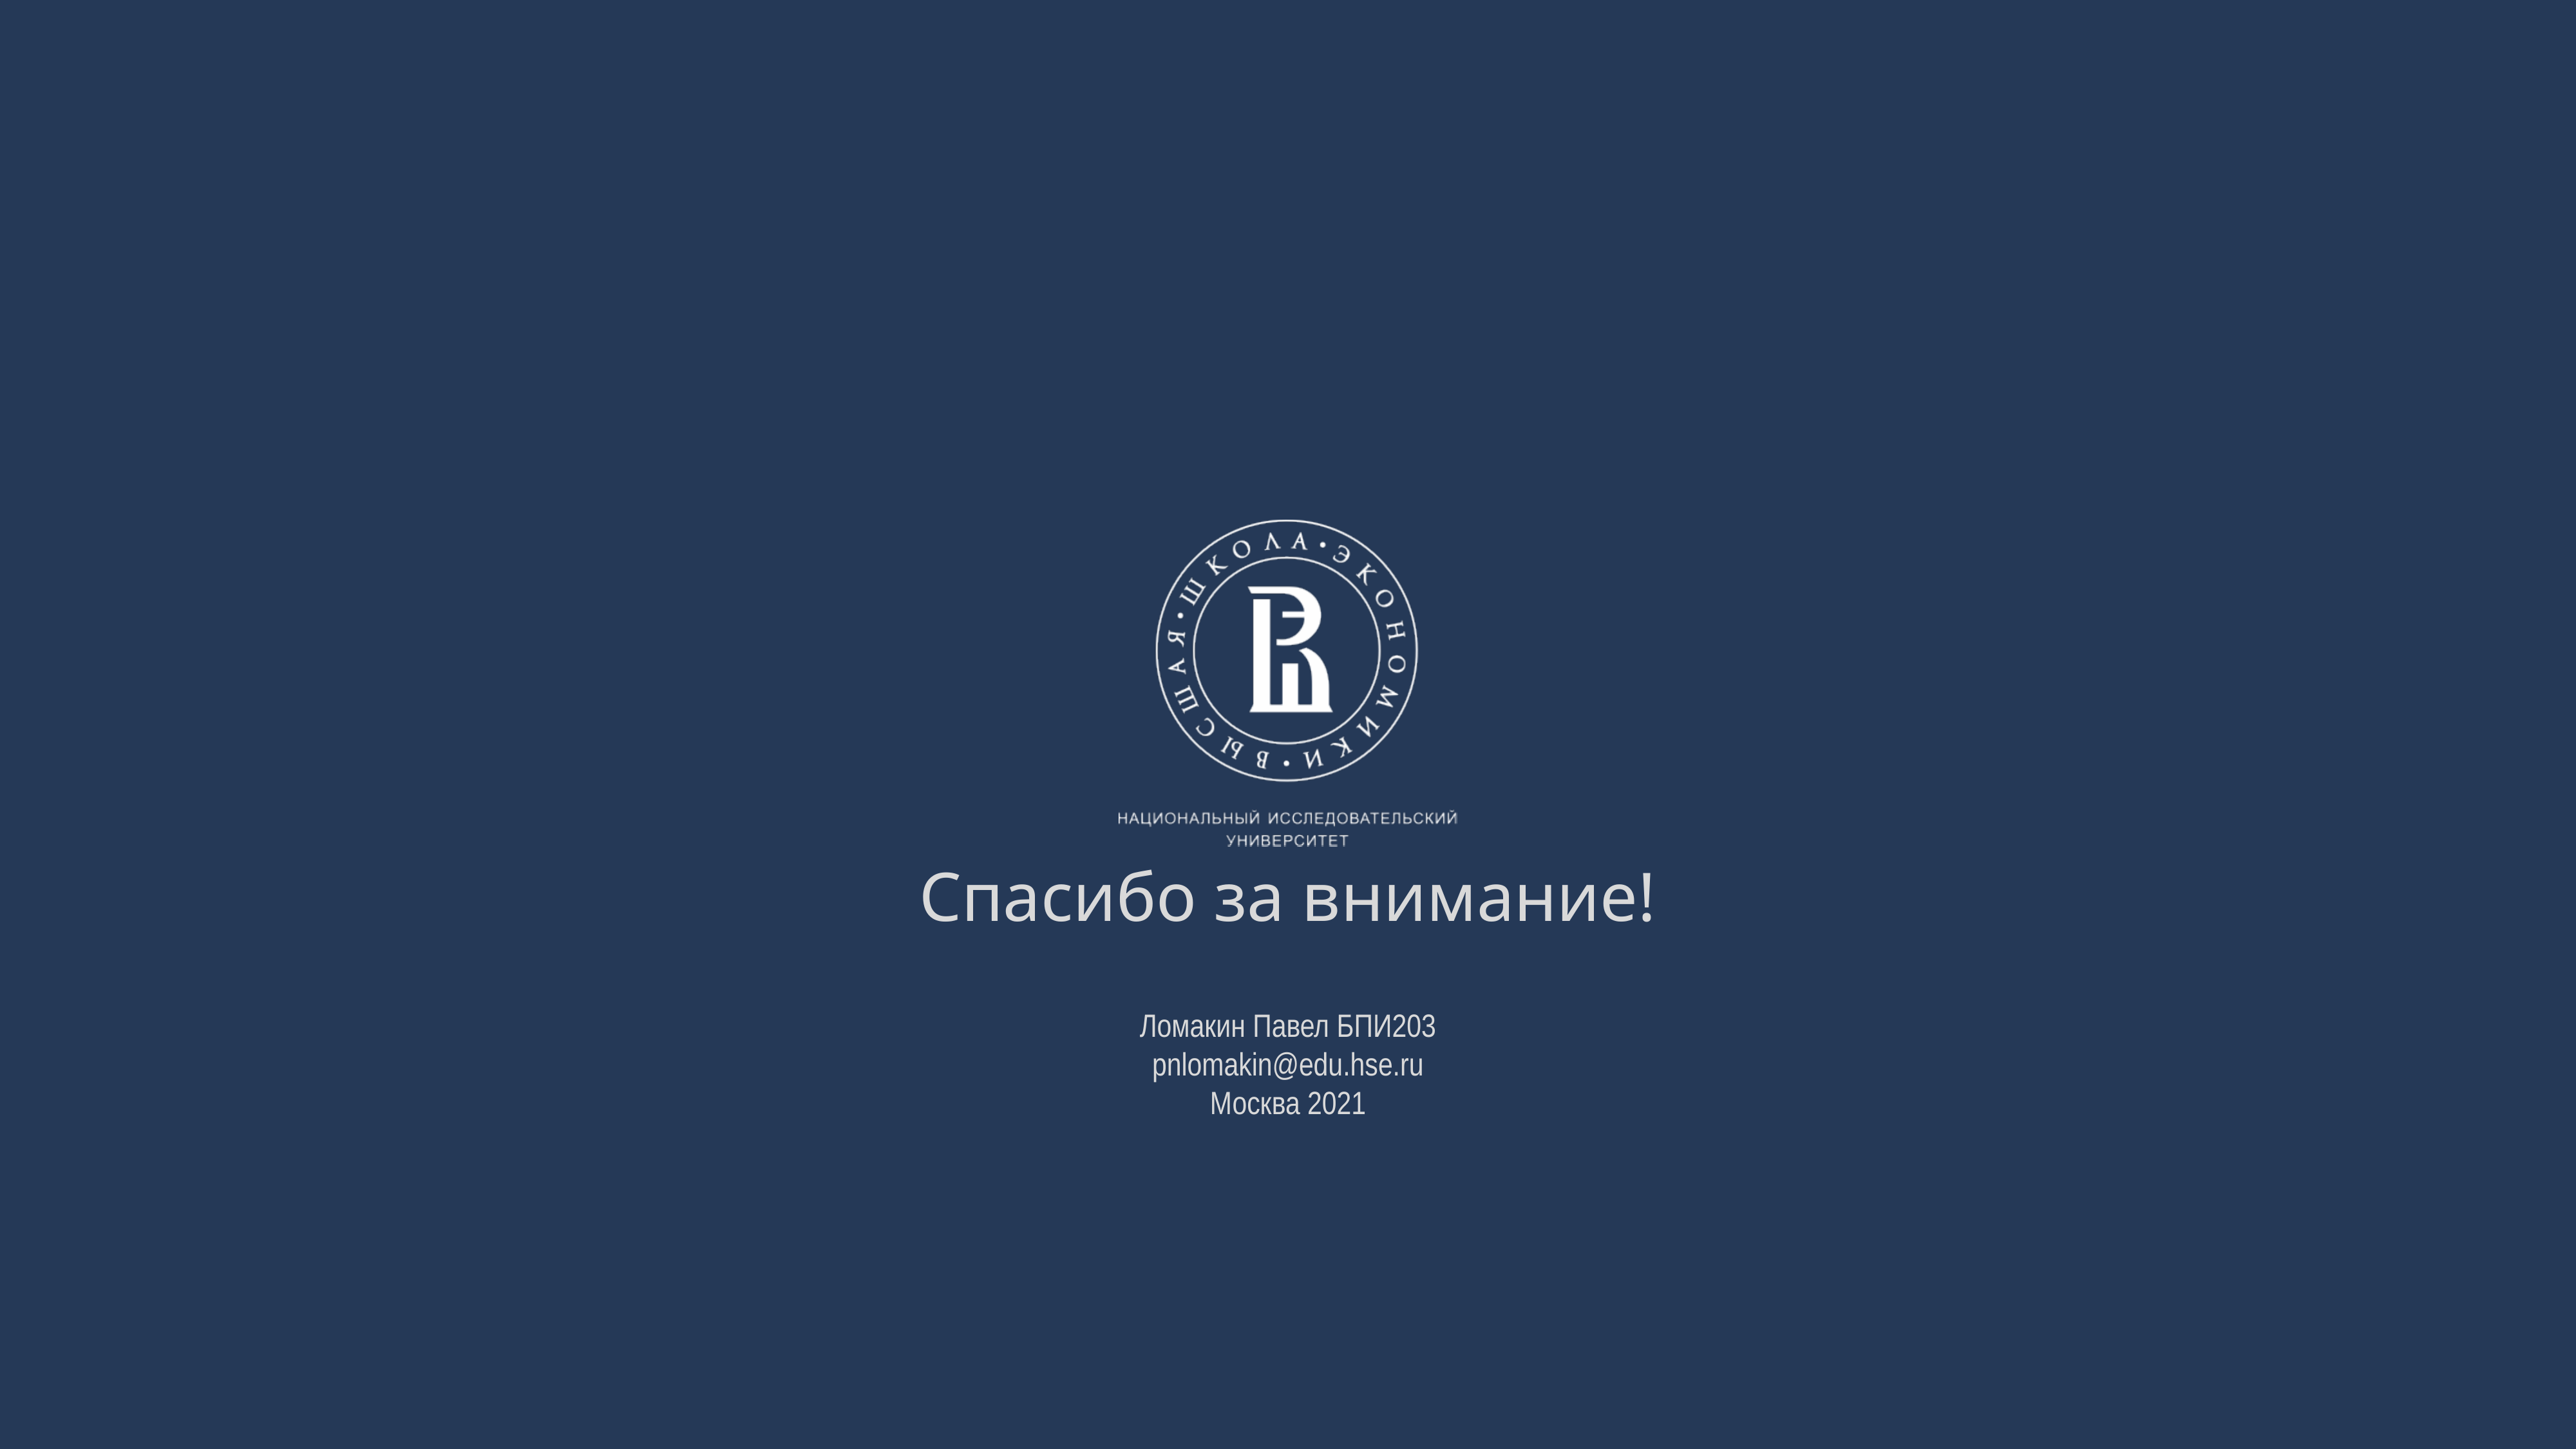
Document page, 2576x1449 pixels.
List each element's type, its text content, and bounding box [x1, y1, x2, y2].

picture [1119, 520, 1457, 847]
text_box Ломакин Павел БПИ203 pnlomakin@edu.hse.ru Москва 2021 [1075, 998, 1501, 1129]
text_box Спасибо за внимание! [866, 847, 1710, 943]
